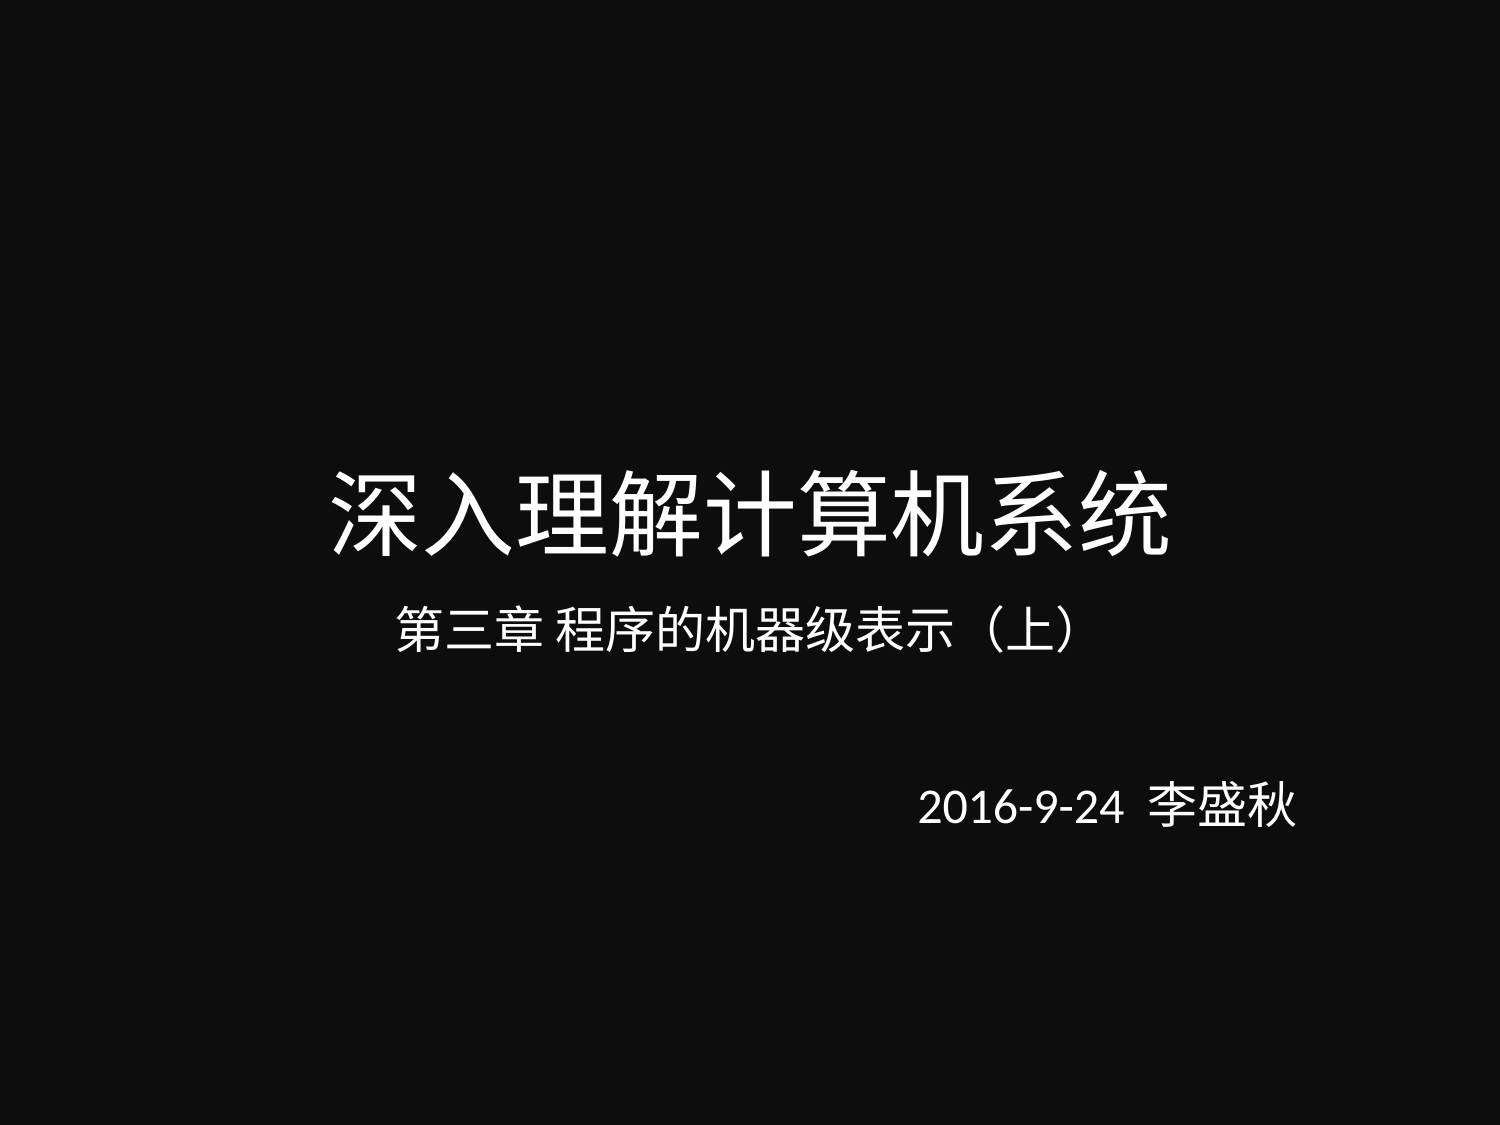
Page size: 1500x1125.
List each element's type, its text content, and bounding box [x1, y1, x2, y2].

title 深入理解计算机系统 [187, 183, 1313, 576]
subtitle 第三章 程序的机器级表示（上） 2016-9-24 李盛秋 [187, 590, 1313, 863]
